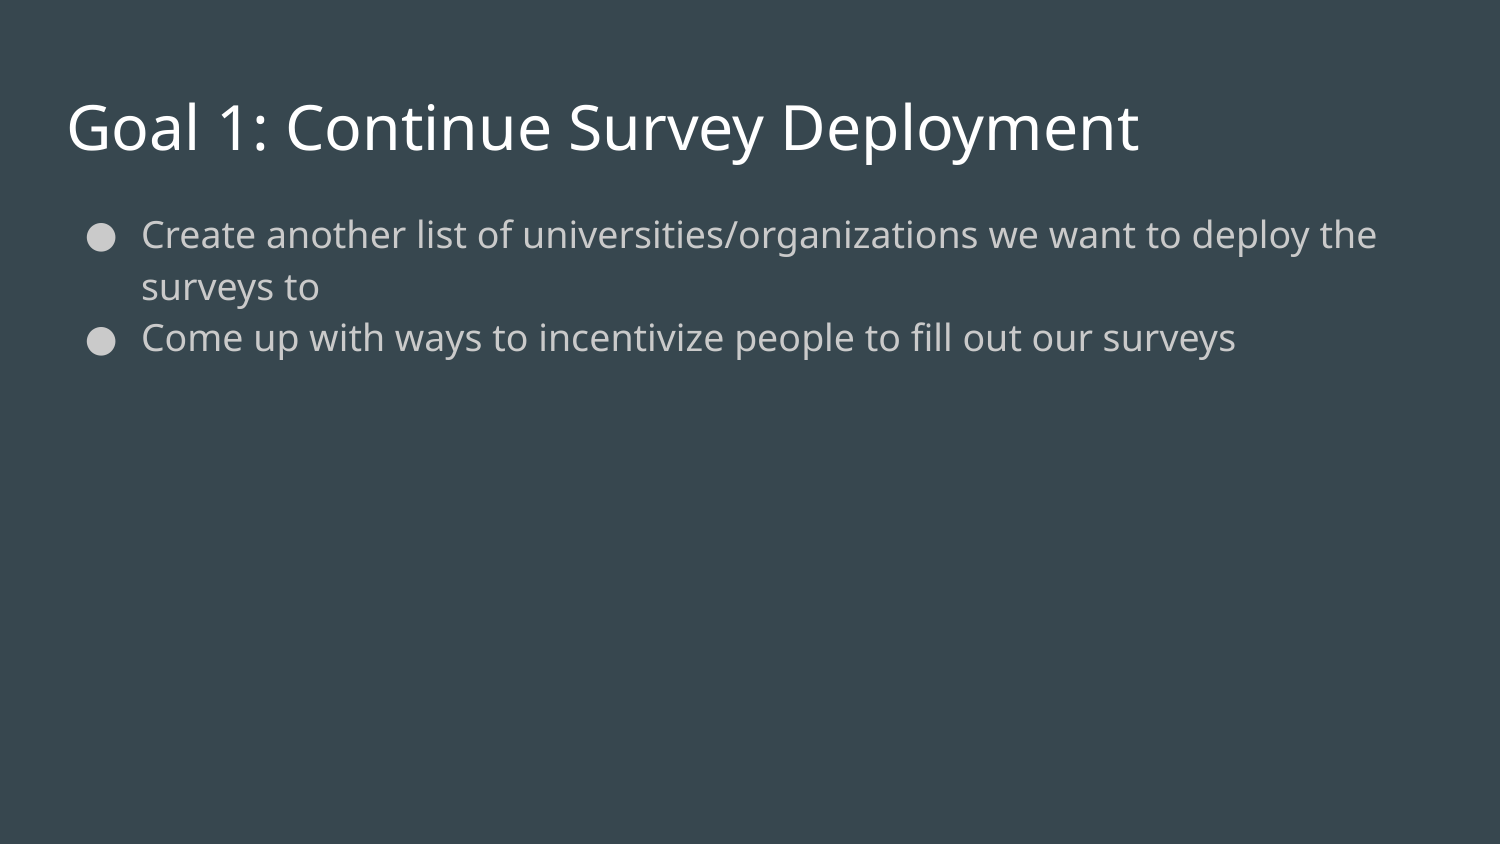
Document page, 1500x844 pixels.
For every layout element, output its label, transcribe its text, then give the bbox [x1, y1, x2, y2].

title Goal 1: Continue Survey Deployment [51, 72, 1449, 167]
list Create another list of universities/organizations we want to deploy the surveys to Come up with ways to incentivize people to fill out our surveys [51, 189, 1449, 750]
